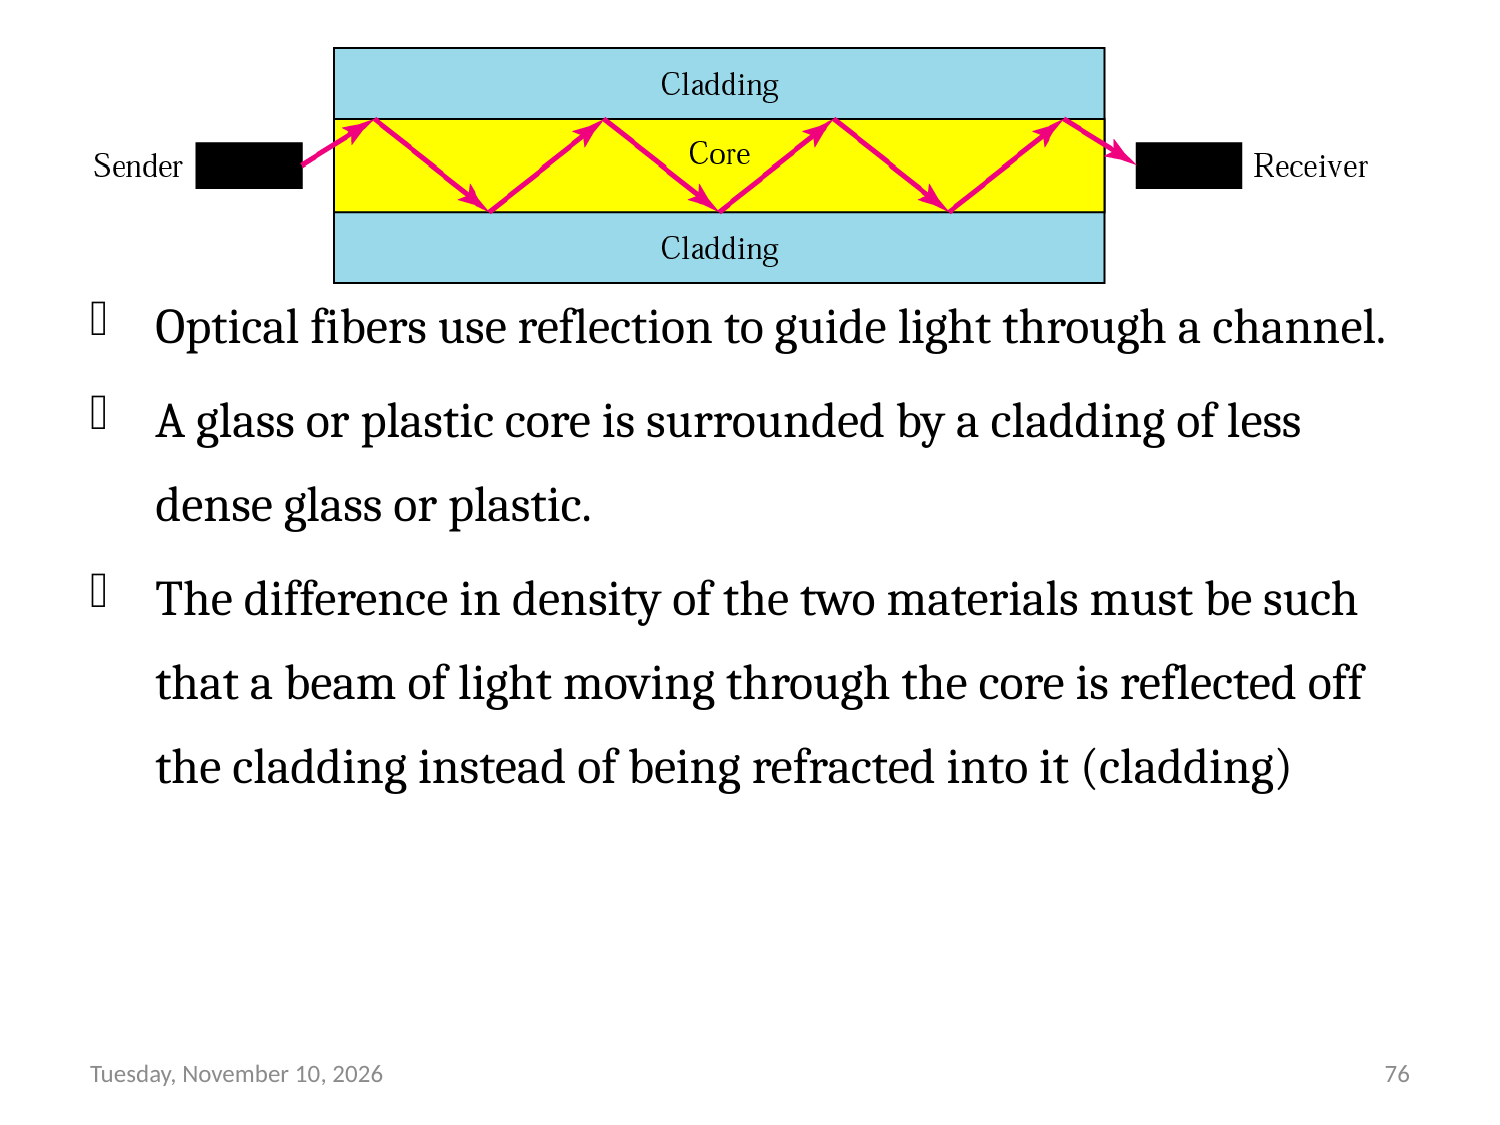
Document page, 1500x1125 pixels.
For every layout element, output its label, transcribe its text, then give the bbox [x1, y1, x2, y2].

slide_number 76 [1074, 1042, 1425, 1103]
picture [92, 47, 1369, 286]
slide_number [75, 1042, 425, 1103]
title Contd. [75, 45, 1425, 233]
list Optical fibers use reflection to guide light through a channel. A glass or plastic core is surrounded by a cladding of less dense glass or plastic. The difference in density of the two materials must be such that a beam of light moving through the core is reflected off the cladding instead of being refracted into it (cladding) [75, 262, 1425, 1005]
